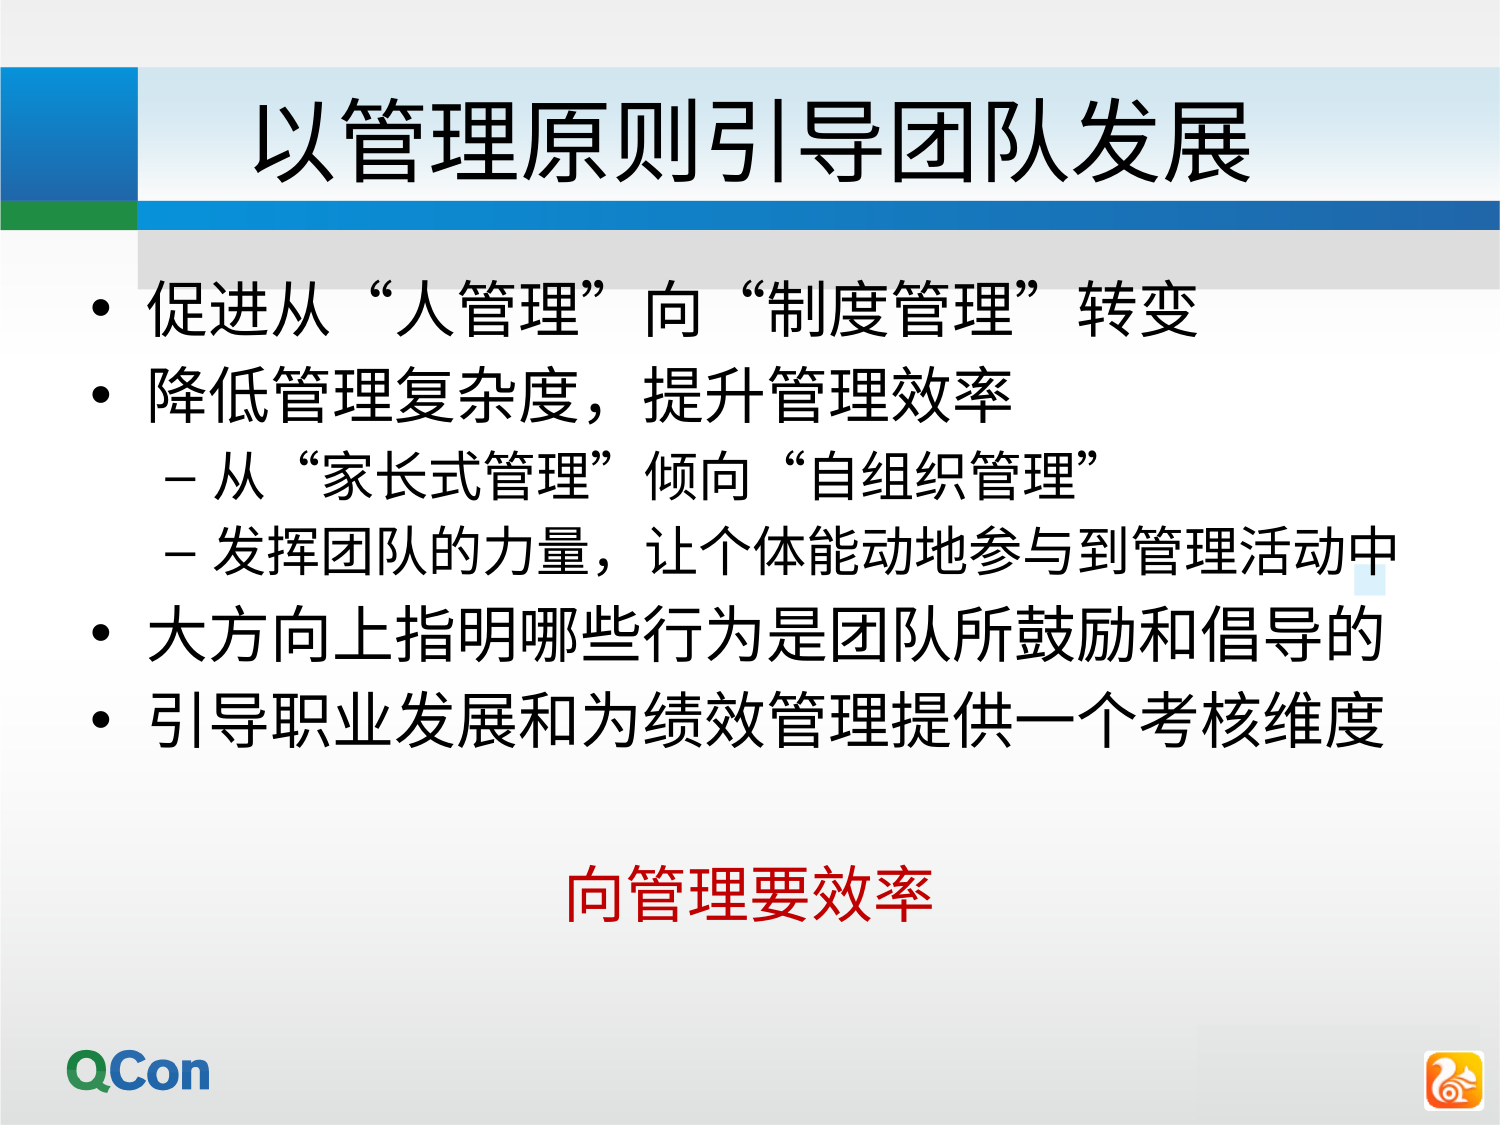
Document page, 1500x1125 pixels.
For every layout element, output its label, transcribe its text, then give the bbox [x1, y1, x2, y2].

title 以管理原则引导团队发展 [75, 45, 1425, 233]
picture [0, 0, 1500, 1125]
list 促进从“人管理”向“制度管理”转变 降低管理复杂度，提升管理效率 从“家长式管理”倾向“自组织管理” 发挥团队的力量，让个体能动地参与到管理活动中 大方向上指明哪些行为是团队所鼓励和倡导的 引导职业发展和为绩效管理提供一个考核维度 向管理要效率 [75, 262, 1425, 1005]
